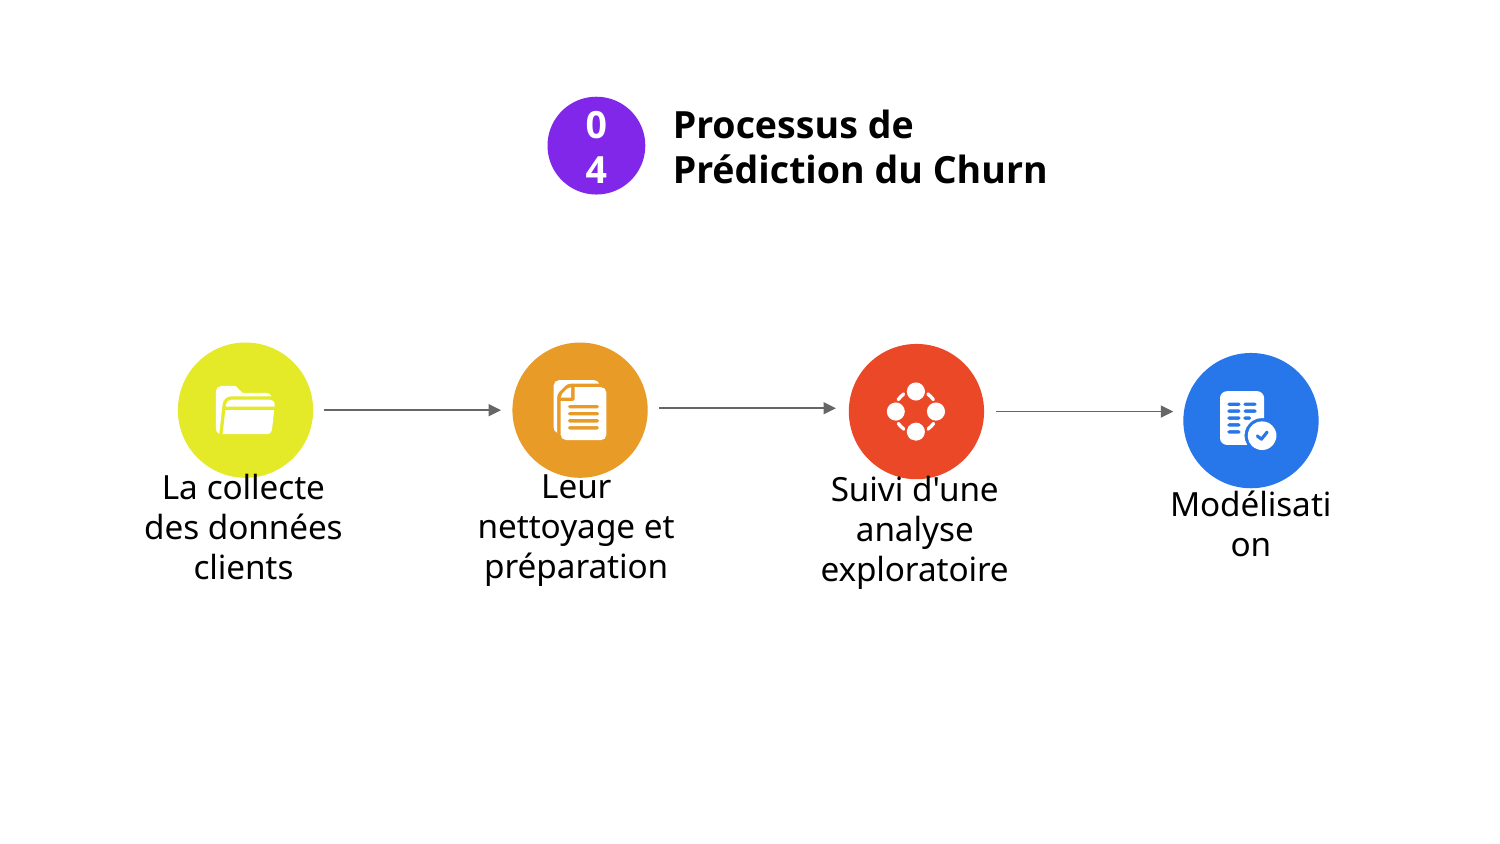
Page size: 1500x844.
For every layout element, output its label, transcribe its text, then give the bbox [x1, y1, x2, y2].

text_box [553, 379, 607, 441]
text_box [177, 342, 314, 478]
text_box [848, 343, 985, 480]
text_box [547, 96, 1067, 195]
text_box Modélisation [1150, 483, 1351, 563]
text_box Suivi d'une analyse exploratoire [771, 488, 1058, 568]
text_box Leur nettoyage et préparation [451, 485, 701, 565]
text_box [215, 385, 276, 435]
text_box [512, 342, 648, 478]
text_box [1219, 390, 1282, 451]
text_box [1183, 352, 1319, 483]
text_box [886, 382, 947, 441]
text_box La collecte des données clients [119, 479, 368, 574]
